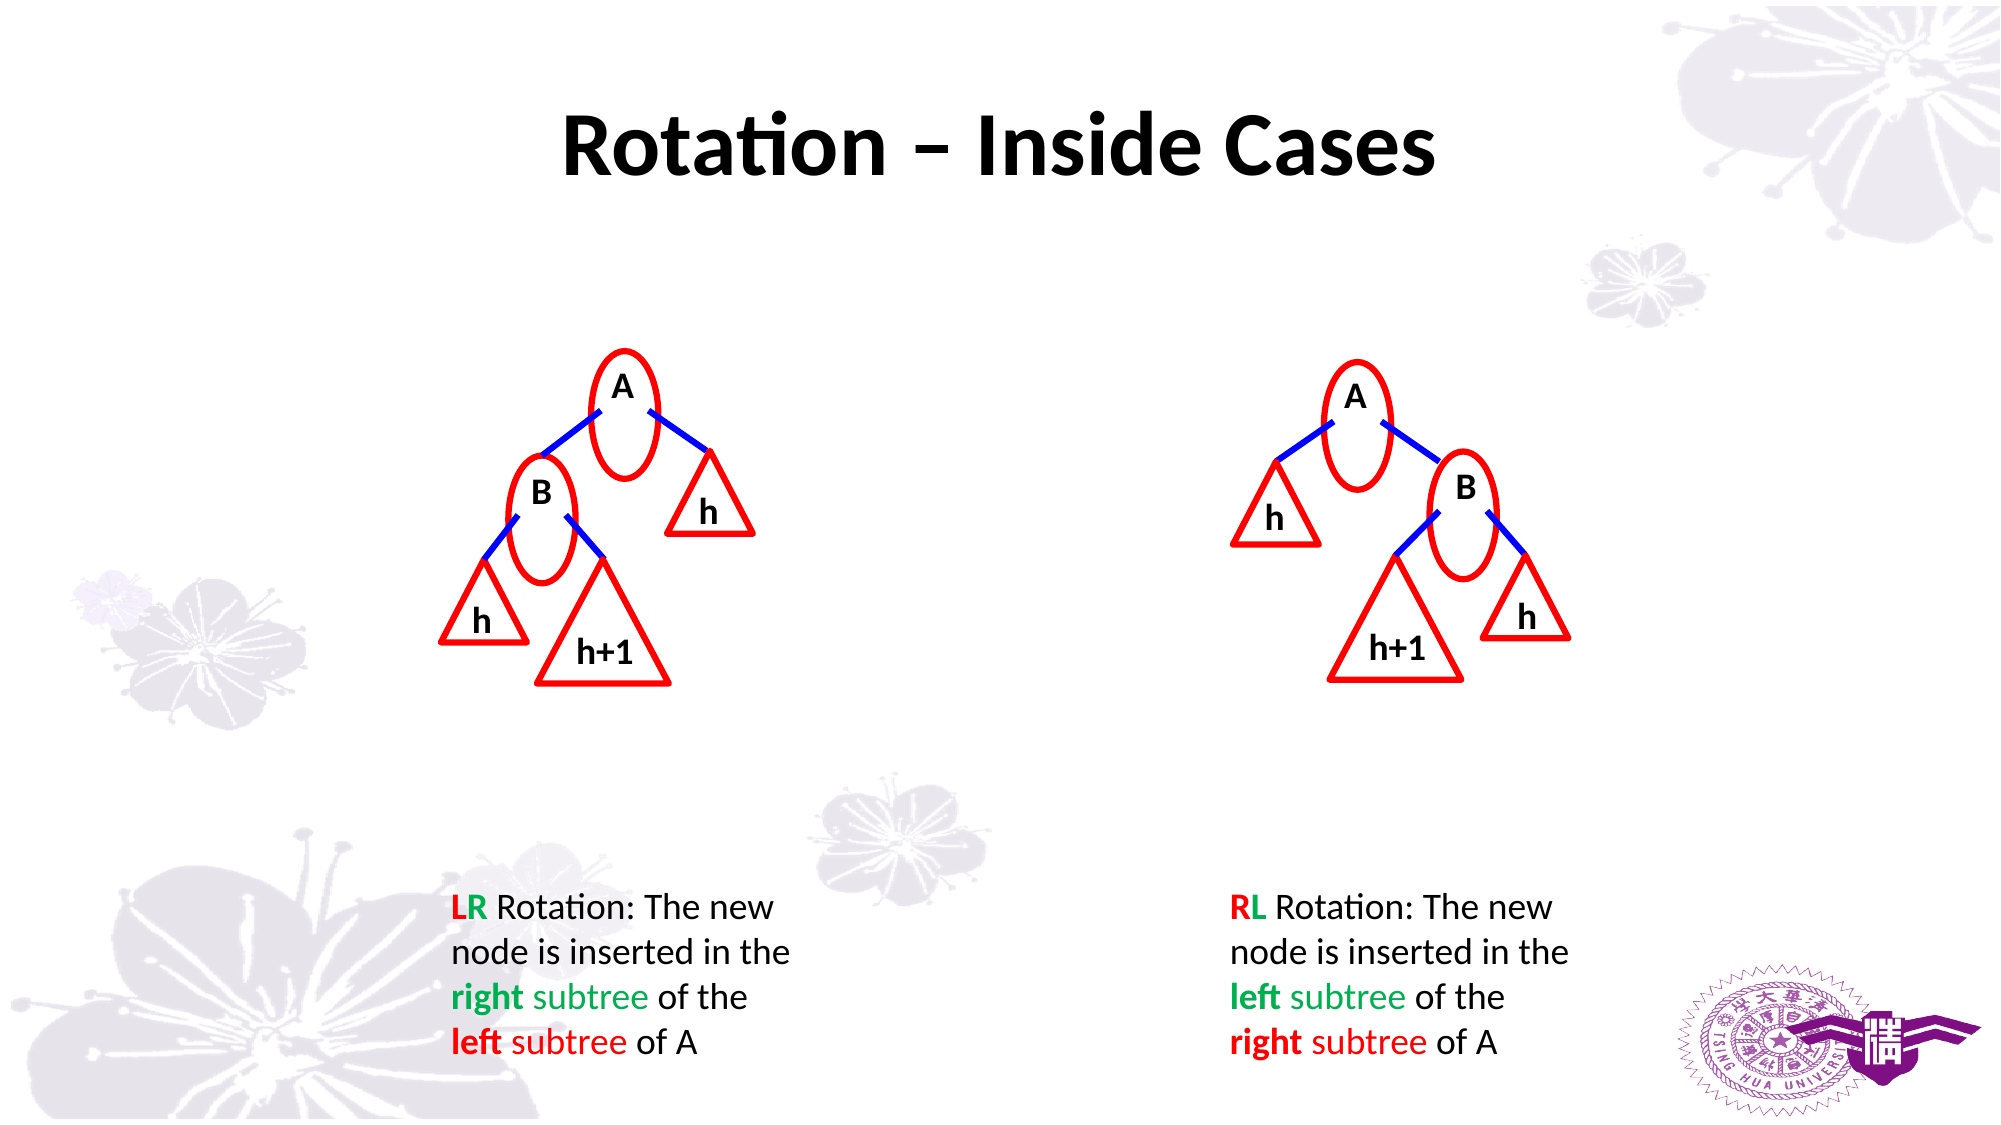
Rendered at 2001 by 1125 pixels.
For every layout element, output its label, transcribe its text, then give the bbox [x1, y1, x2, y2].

picture [0, 6, 2000, 1119]
title Rotation – Inside Cases [99, 45, 1900, 233]
text_box LR Rotation: The new node is inserted in the right subtree of the left subtree of A [436, 874, 811, 1070]
text_box RL Rotation: The new node is inserted in the left subtree of the right subtree of A [1215, 874, 1590, 1070]
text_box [440, 337, 754, 696]
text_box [1232, 348, 1570, 693]
